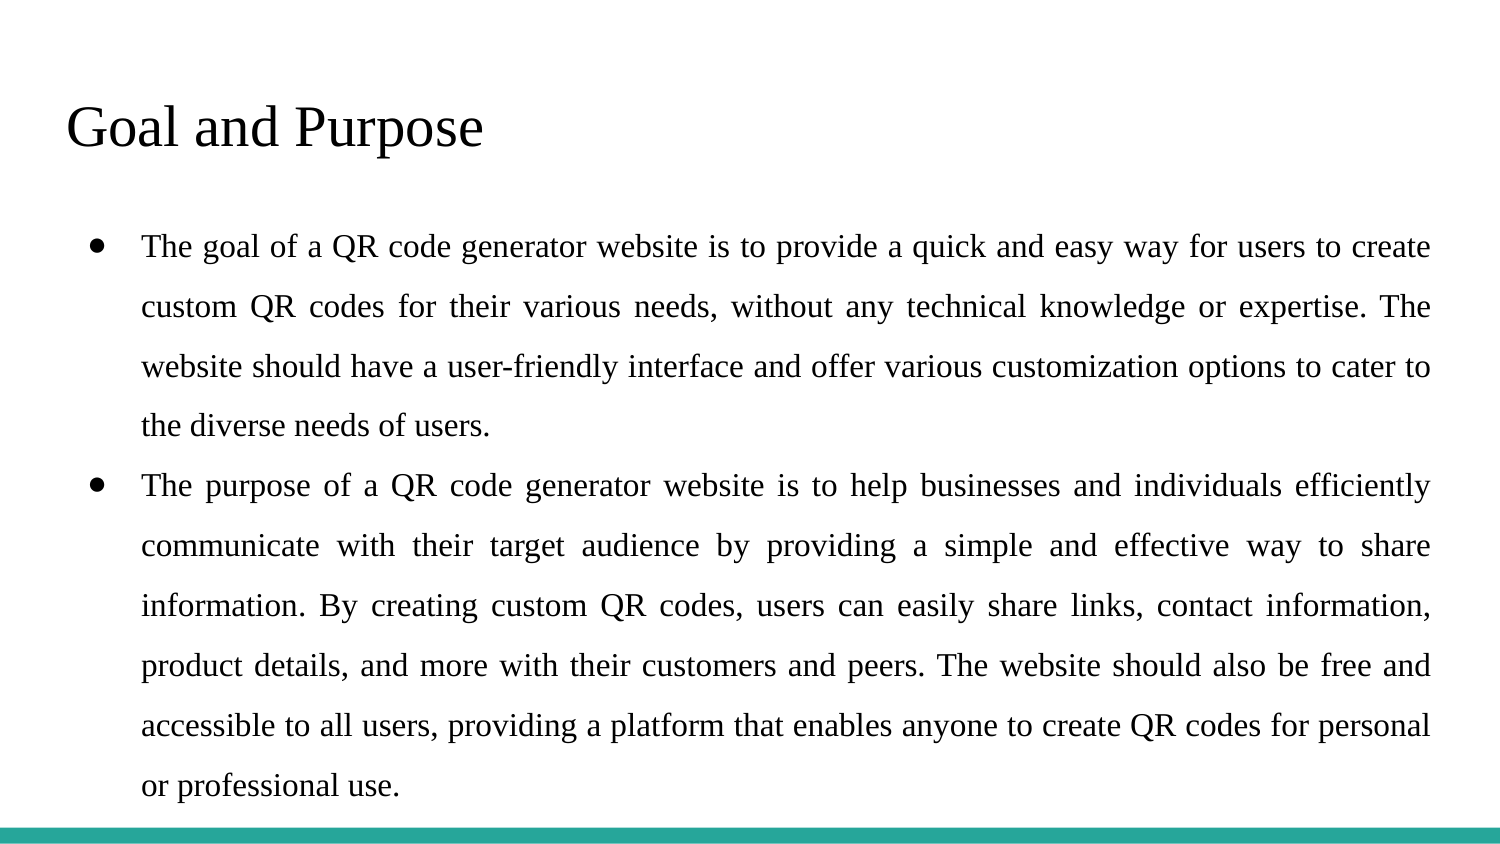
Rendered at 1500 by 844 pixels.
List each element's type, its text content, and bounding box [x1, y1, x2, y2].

title Goal and Purpose [51, 72, 1449, 174]
list The goal of a QR code generator website is to provide a quick and easy way for users to create custom QR codes for their various needs, without any technical knowledge or expertise. The website should have a user-friendly interface and offer various customization options to cater to the diverse needs of users. The purpose of a QR code generator website is to help businesses and individuals efficiently communicate with their target audience by providing a simple and effective way to share information. By creating custom QR codes, users can easily share links, contact information, product details, and more with their customers and peers. The website should also be free and accessible to all users, providing a platform that enables anyone to create QR codes for personal or professional use. [51, 189, 1449, 794]
